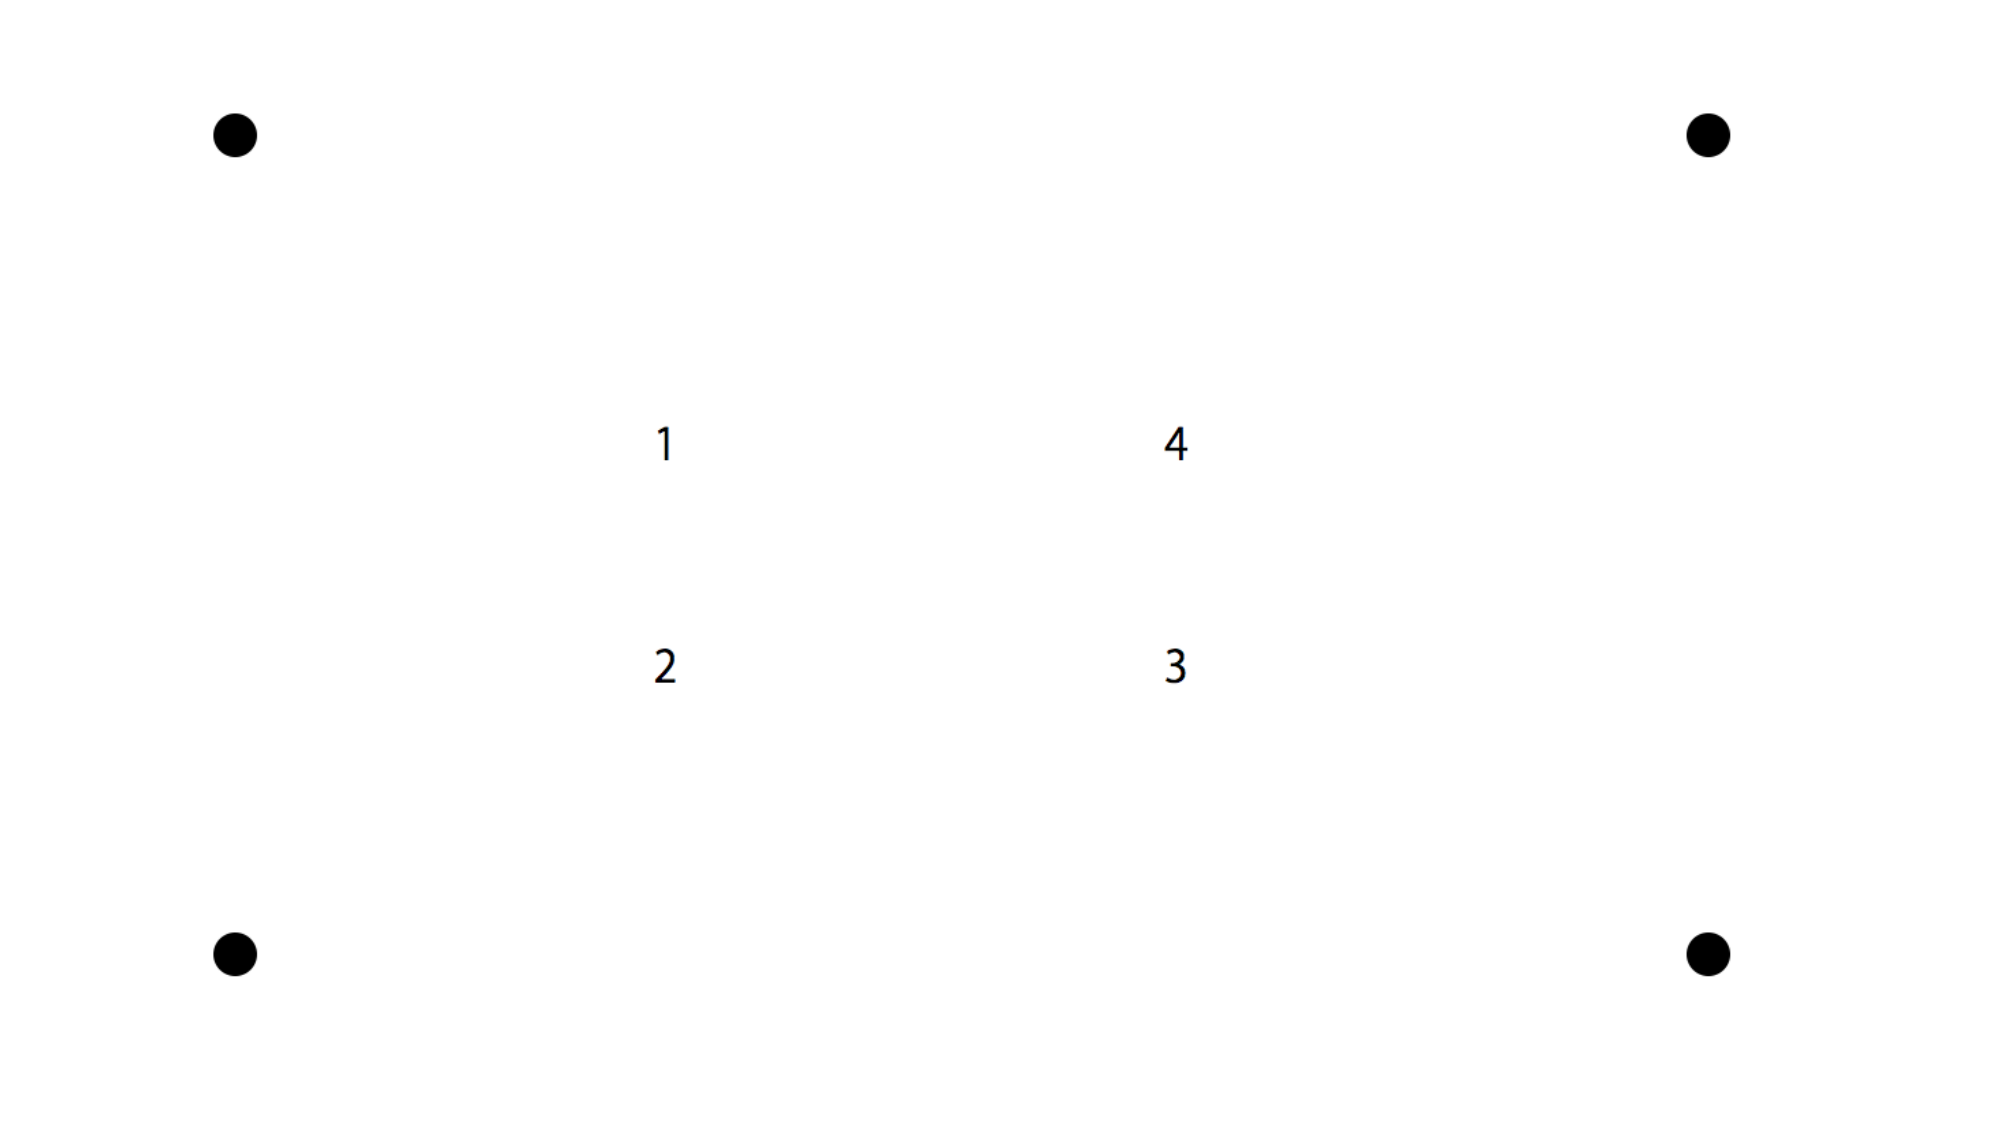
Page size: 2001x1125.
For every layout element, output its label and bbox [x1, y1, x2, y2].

picture [99, 0, 1845, 1091]
